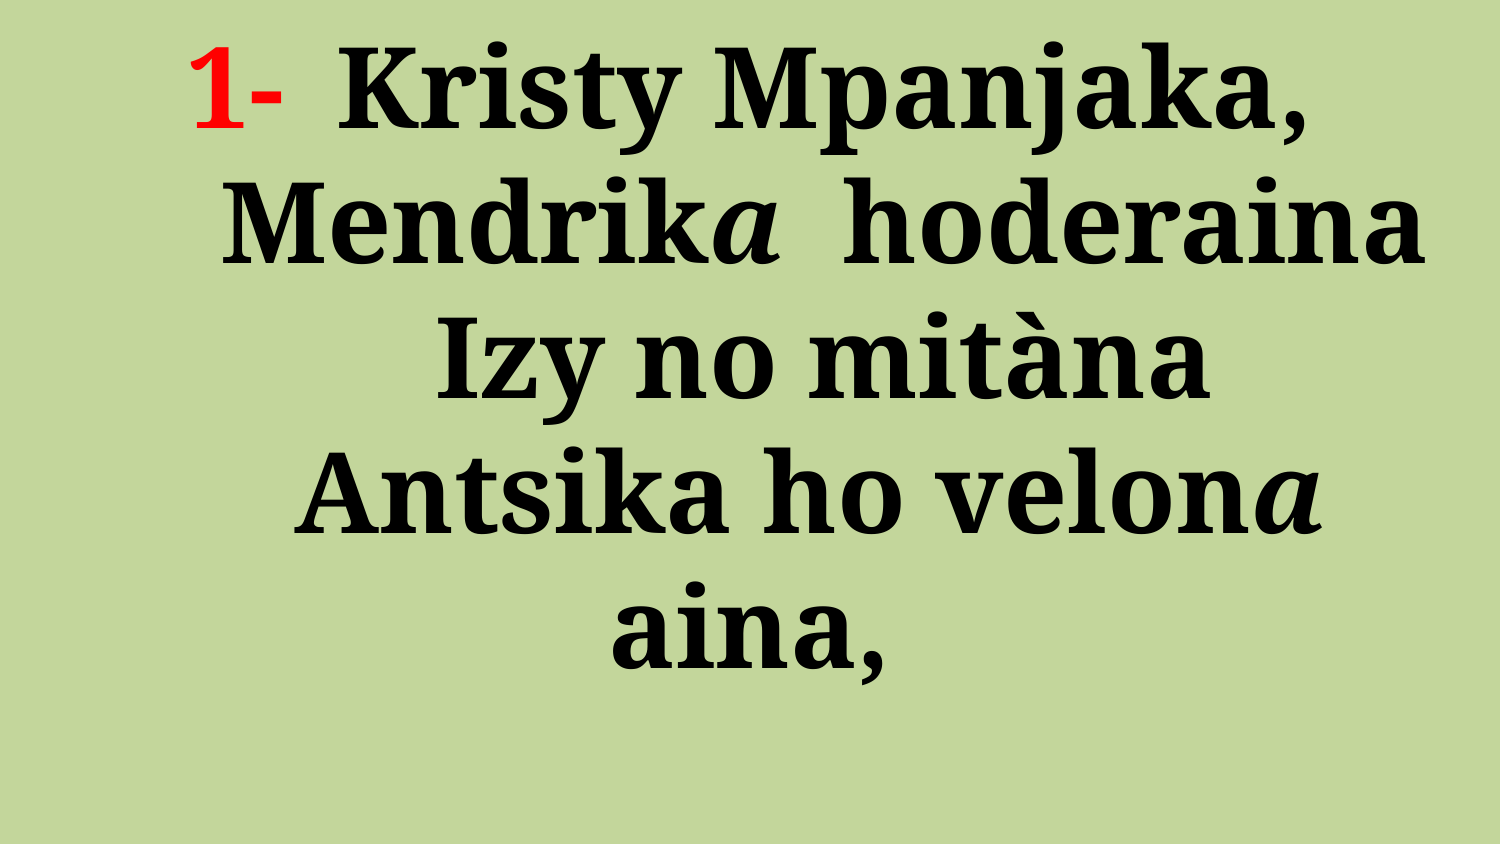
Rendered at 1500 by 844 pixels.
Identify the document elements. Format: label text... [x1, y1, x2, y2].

title 1- Kristy Mpanjaka, Mendrika hoderaina Izy no mitàna Antsika ho velona aina, [0, 8, 1500, 844]
